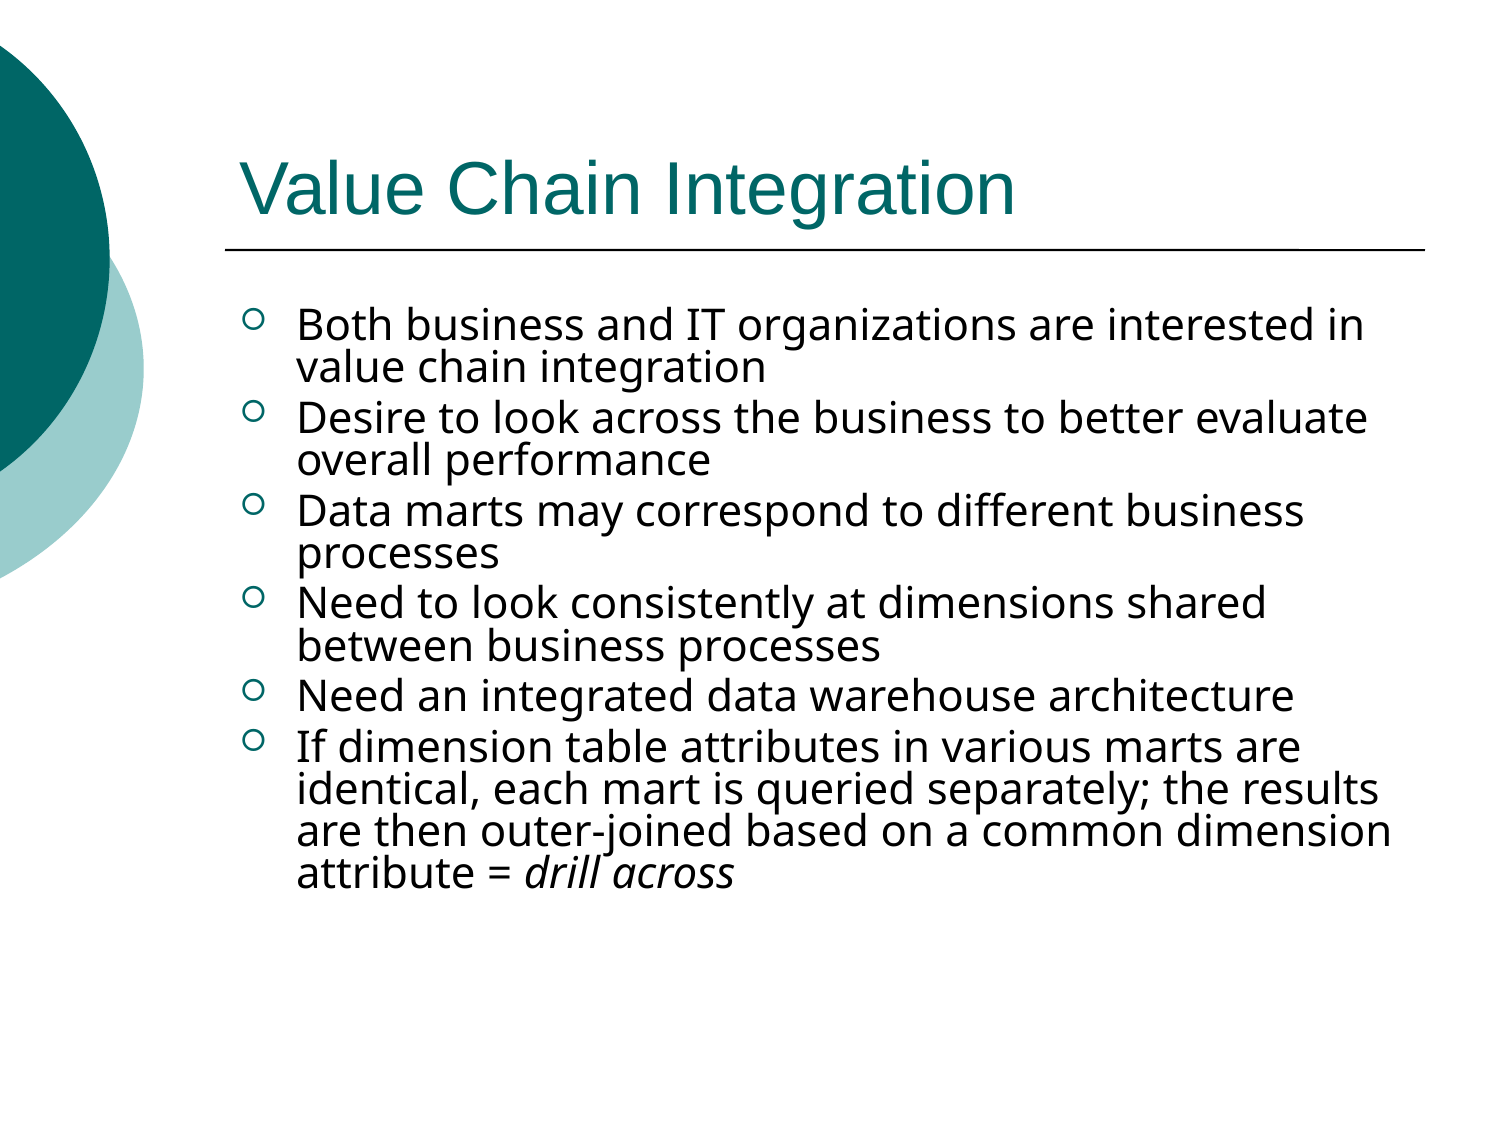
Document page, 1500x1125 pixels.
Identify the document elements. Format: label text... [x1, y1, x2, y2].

title Value Chain Integration [224, 49, 1425, 238]
list Both business and IT organizations are interested in value chain integration Desire to look across the business to better evaluate overall performance Data marts may correspond to different business processes Need to look consistently at dimensions shared between business processes Need an integrated data warehouse architecture If dimension table attributes in various marts are identical, each mart is queried separately; the results are then outer-joined based on a common dimension attribute = drill across [224, 299, 1425, 975]
